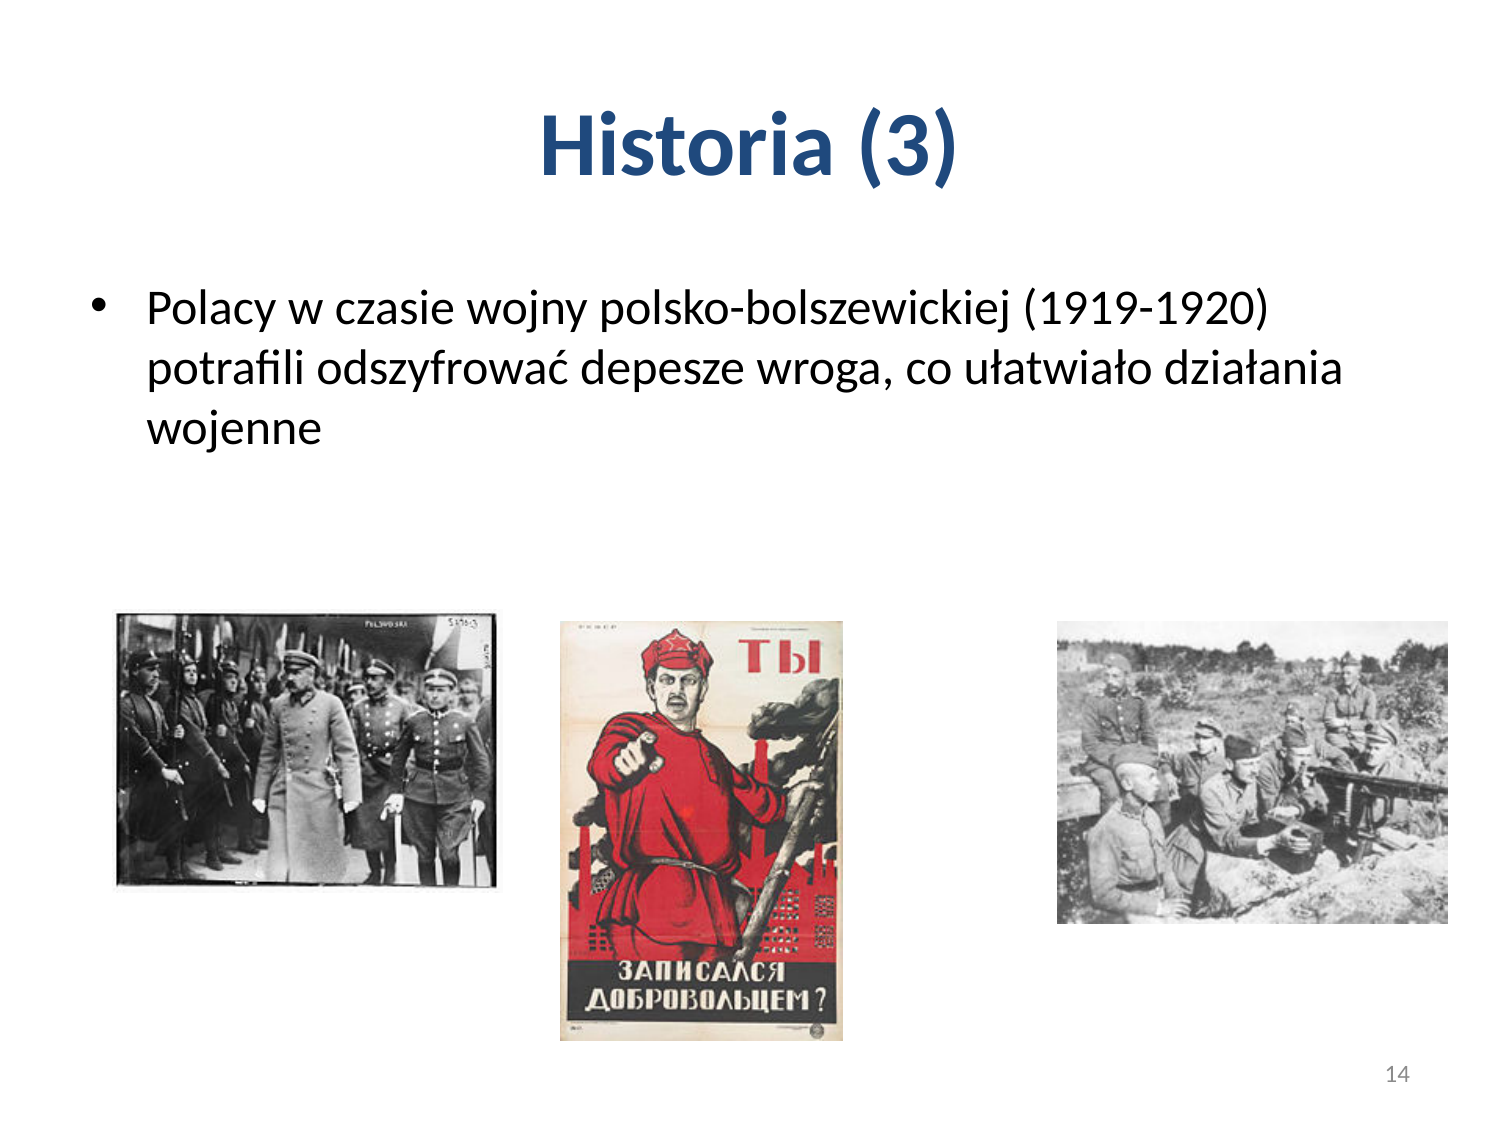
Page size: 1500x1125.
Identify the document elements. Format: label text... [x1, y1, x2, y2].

picture [111, 609, 504, 893]
picture [560, 621, 843, 1041]
title Historia (3) [75, 45, 1425, 233]
slide_number 14 [1074, 1042, 1425, 1103]
picture [1056, 621, 1448, 924]
list Polacy w czasie wojny polsko-bolszewickiej (1919-1920) potrafili odszyfrować depesze wroga, co ułatwiało działania wojenne [75, 267, 1425, 1010]
